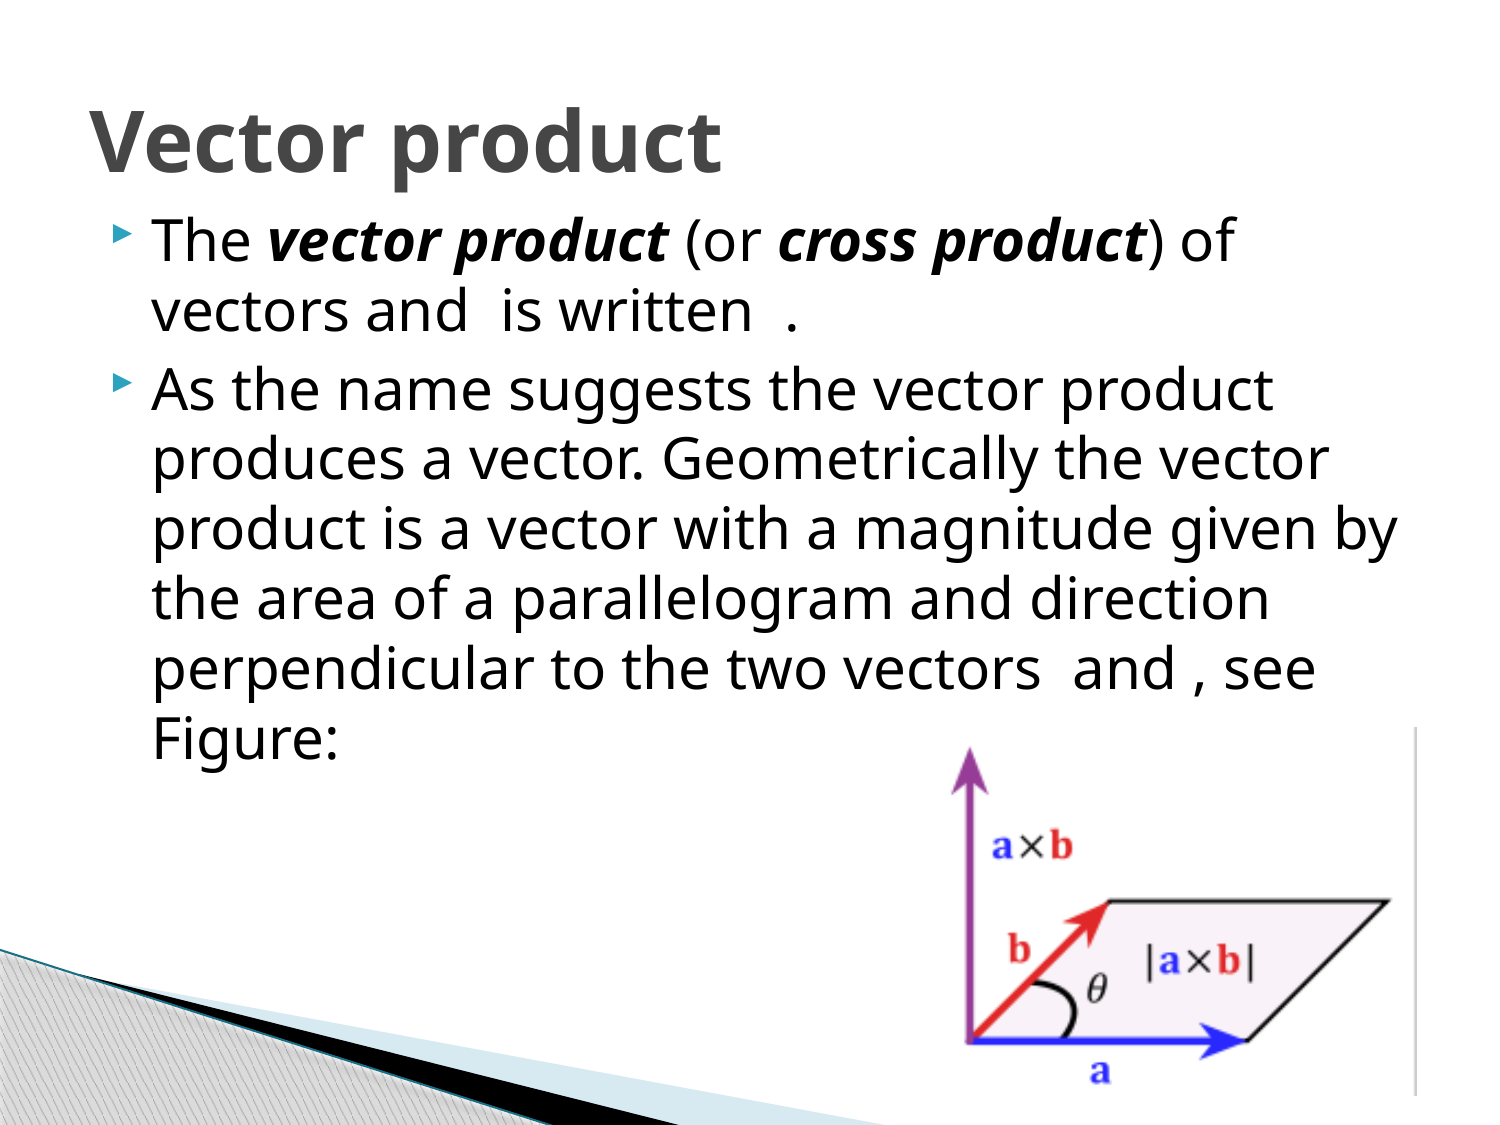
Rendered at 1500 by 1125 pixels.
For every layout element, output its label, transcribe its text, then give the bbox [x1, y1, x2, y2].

picture [940, 727, 1417, 1096]
title Vector product [75, 45, 1425, 233]
